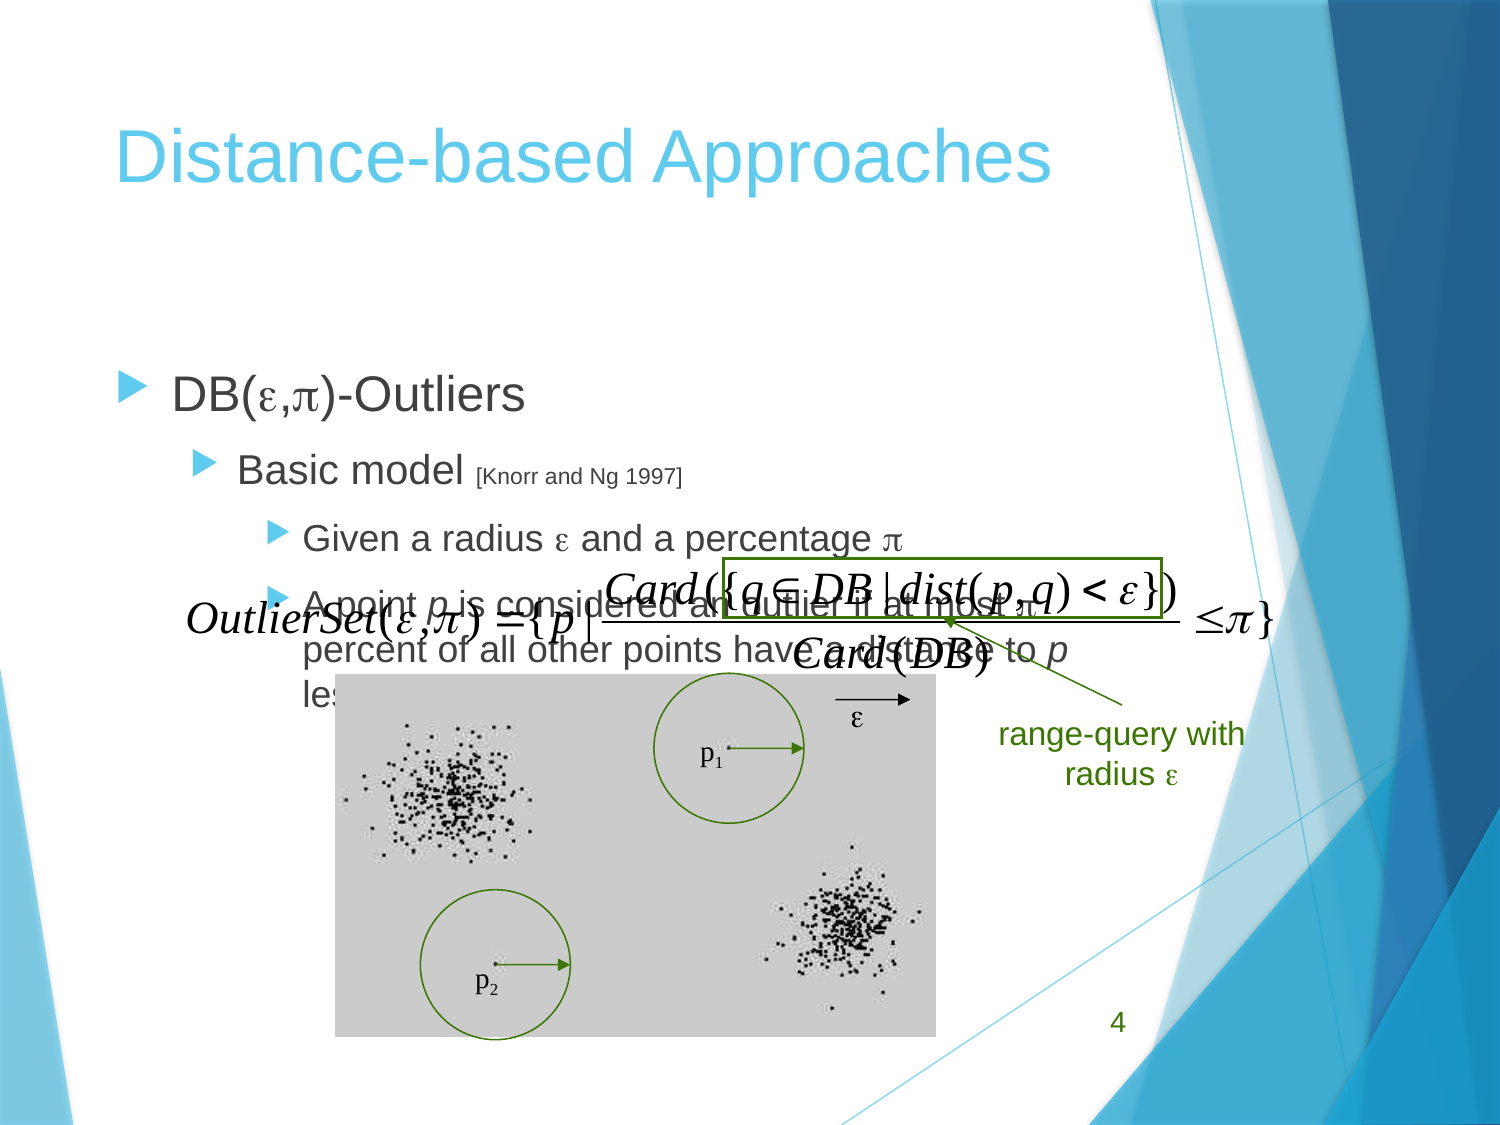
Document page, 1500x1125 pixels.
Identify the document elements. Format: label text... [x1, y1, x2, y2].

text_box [180, 559, 720, 688]
title Distance-based Approaches [99, 99, 1142, 317]
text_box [334, 696, 936, 1041]
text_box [722, 557, 1304, 802]
slide_number 4 [1057, 991, 1142, 1051]
list DB(,)-Outliers Basic model [Knorr and Ng 1997] Given a radius  and a percentage  A point p is considered an outlier if at most  percent of all other points have a distance to p less than  [99, 354, 1142, 992]
